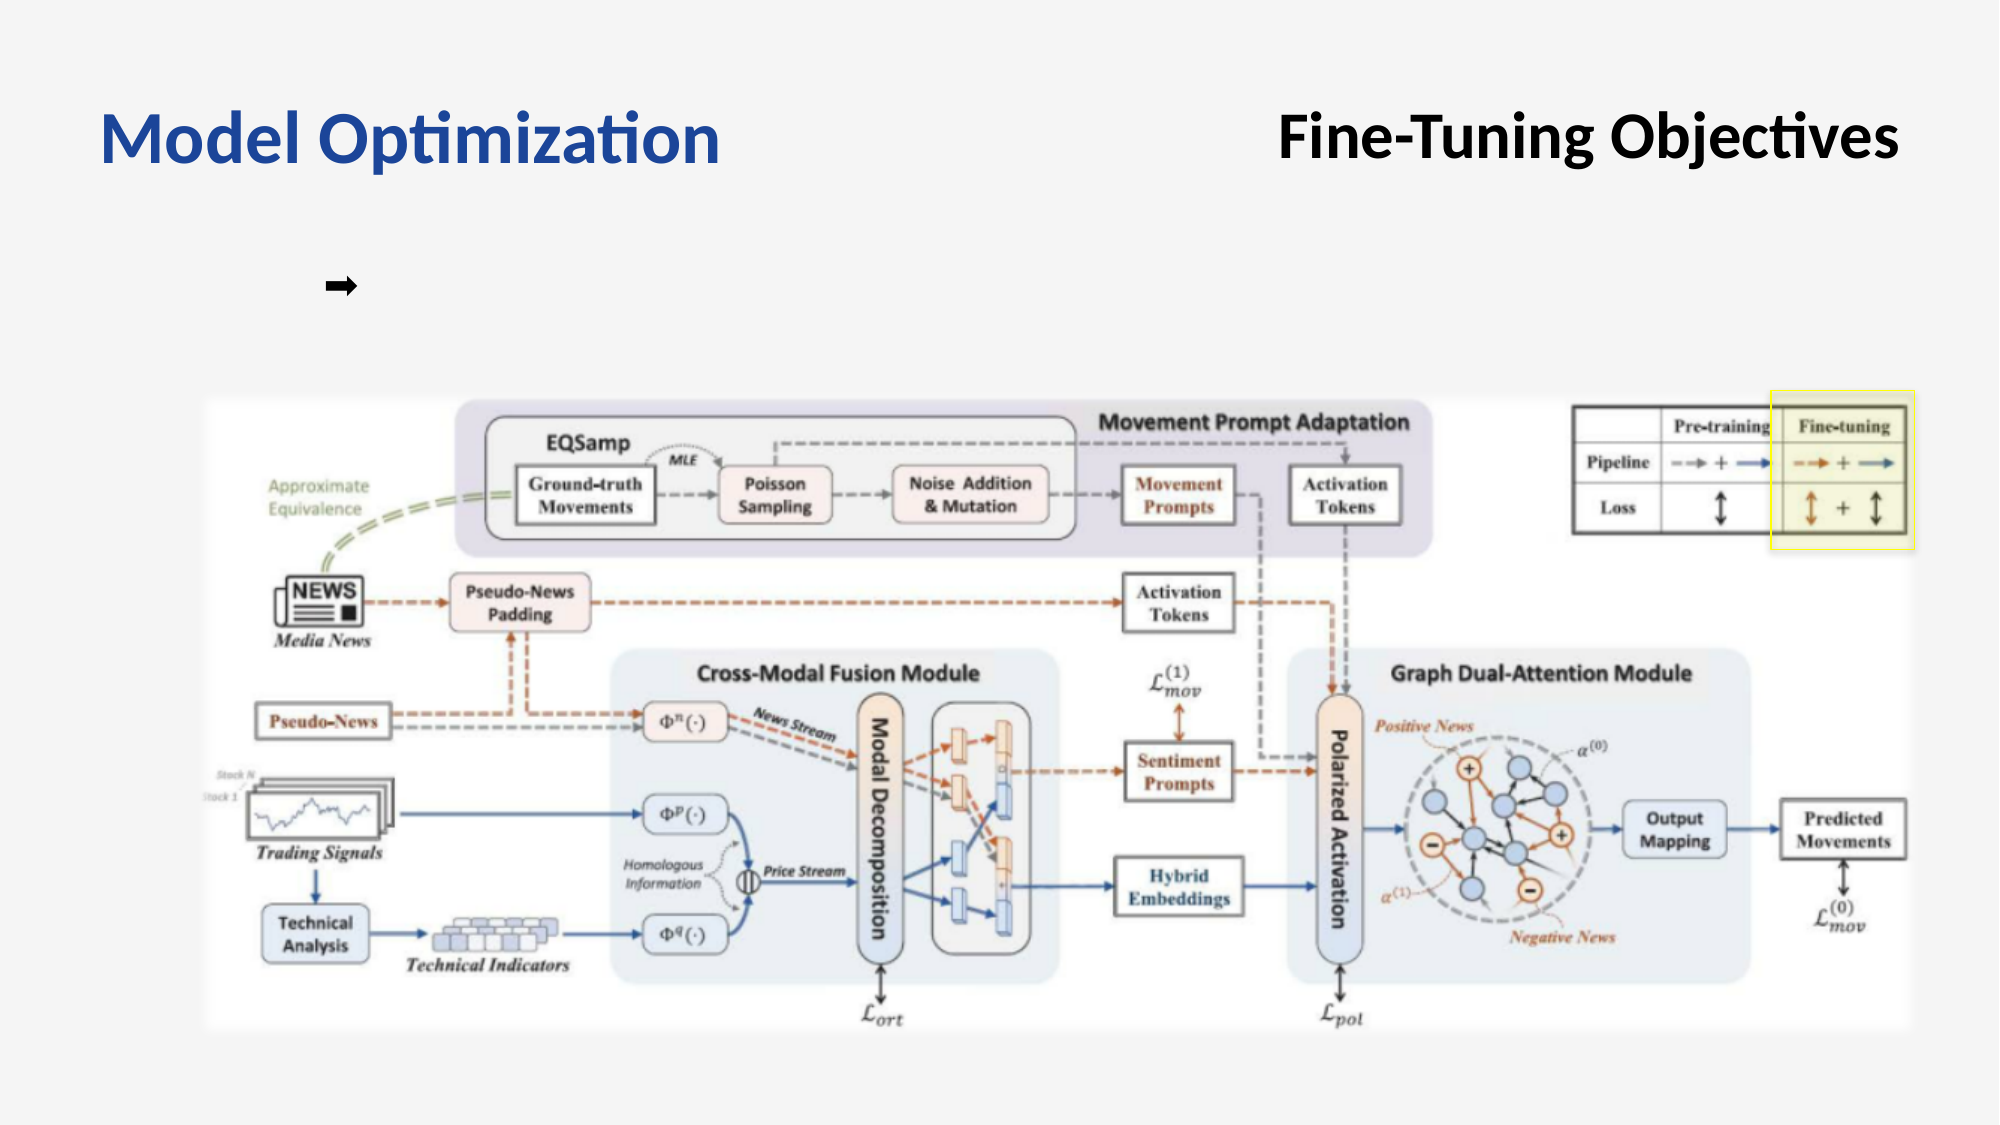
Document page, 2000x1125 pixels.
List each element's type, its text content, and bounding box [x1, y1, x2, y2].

text_box Fine-Tuning Objectives [954, 84, 1915, 179]
picture [196, 389, 1918, 1039]
text_box Model Optimization [84, 86, 826, 182]
